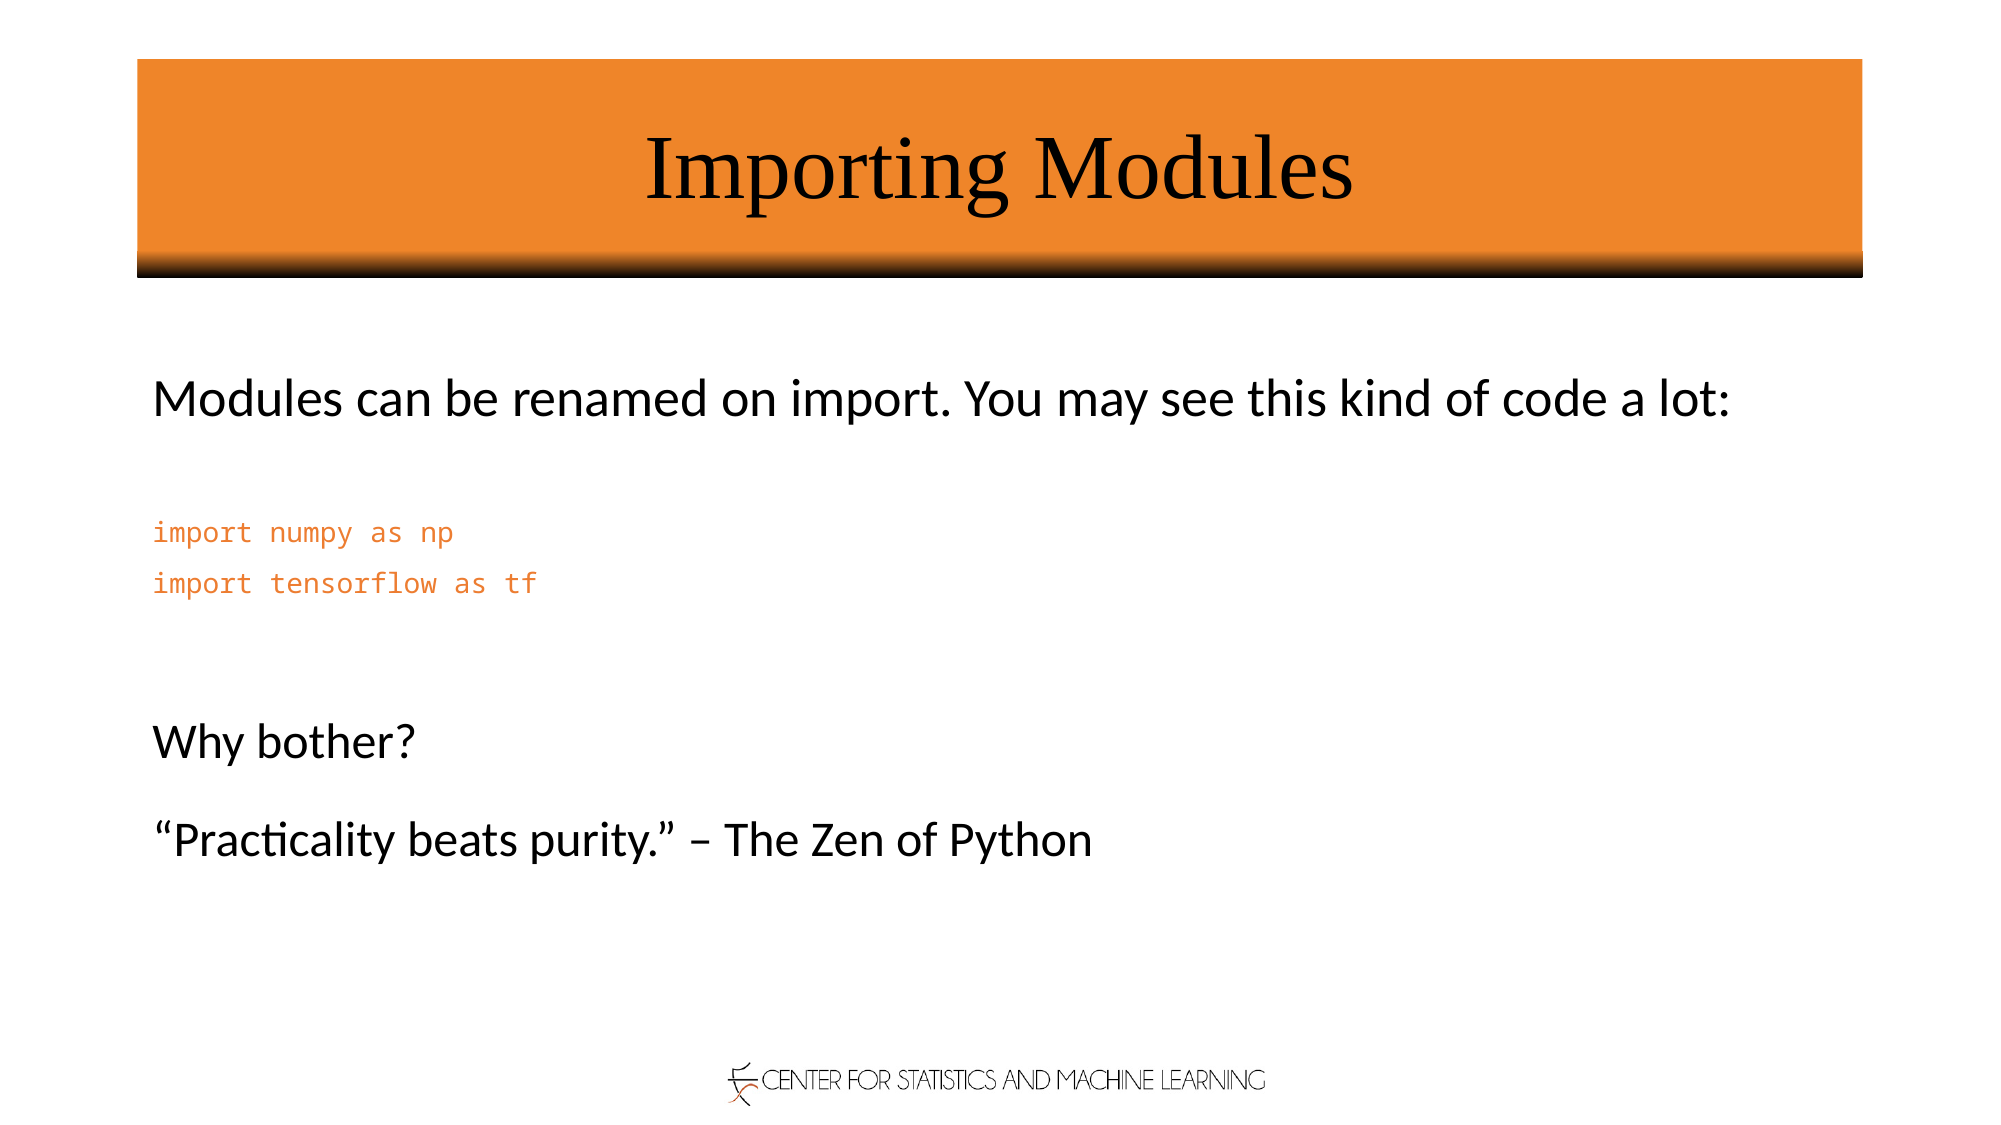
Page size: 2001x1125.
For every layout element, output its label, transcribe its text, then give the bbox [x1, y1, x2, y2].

list Modules can be renamed on import. You may see this kind of code a lot: import numpy as np import tensorflow as tf Why bother? “Practicality beats purity.” – The Zen of Python [137, 335, 1863, 877]
title Importing Modules [137, 59, 1863, 278]
picture [724, 1060, 1276, 1108]
